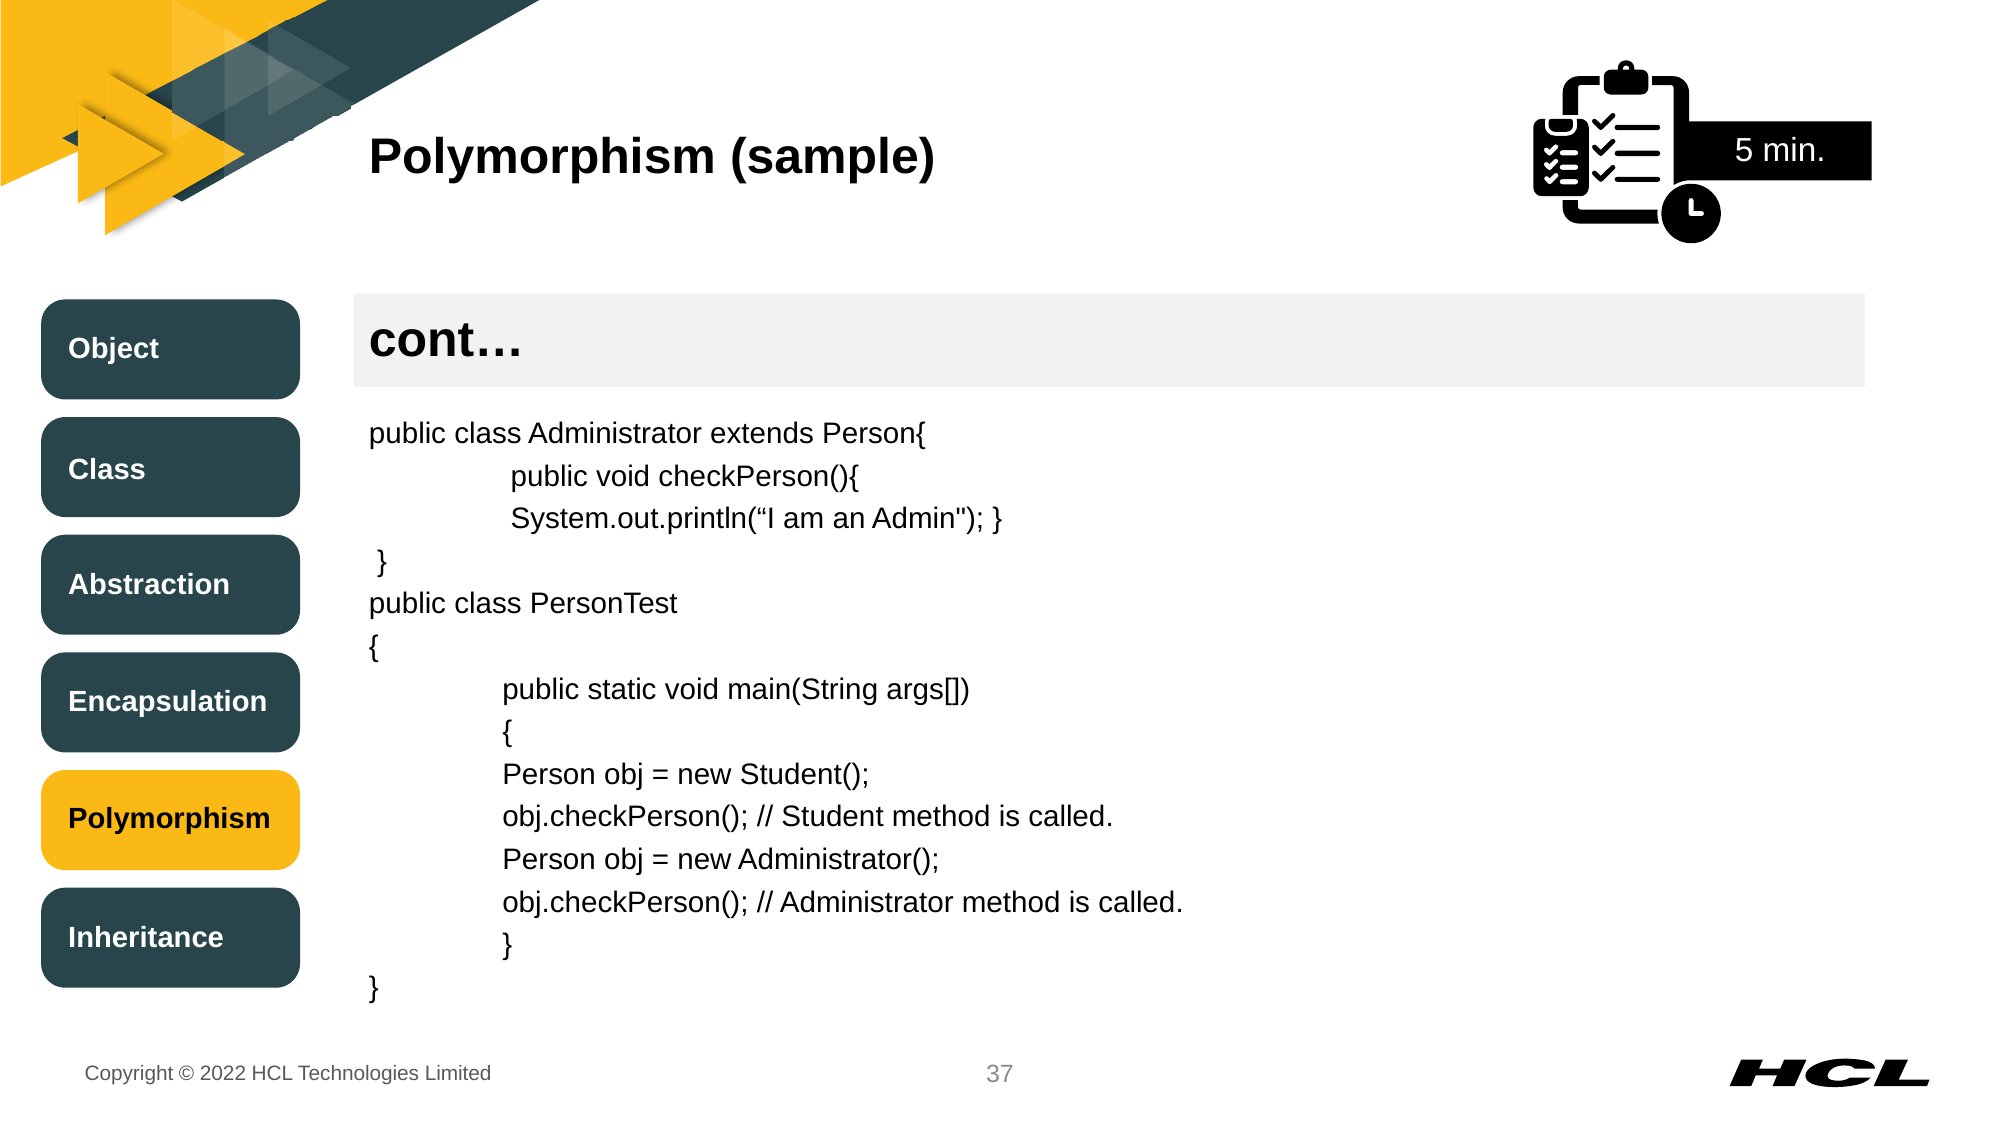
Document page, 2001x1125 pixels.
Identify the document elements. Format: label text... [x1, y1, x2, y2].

slide_number 37 [959, 1042, 1041, 1103]
list 5 min. [1696, 129, 1865, 173]
list Inheritance [53, 900, 289, 976]
list public class Administrator extends Person{ public void checkPerson(){ System.out.println(“I am an Admin"); } } public class PersonTest { public static void main(String args[]) { Person obj = new Student(); obj.checkPerson(); // Student method is called. Person obj = new Administrator(); obj.checkPerson(); // Administrator method is called. } } [353, 399, 1863, 1014]
title Polymorphism (sample) [353, 115, 1533, 199]
list Object [53, 311, 289, 387]
list cont… [353, 293, 1865, 387]
list Encapsulation [53, 664, 289, 740]
list Class [53, 432, 289, 508]
picture [172, 0, 354, 178]
list Abstraction [53, 547, 289, 623]
list Polymorphism [53, 781, 289, 857]
